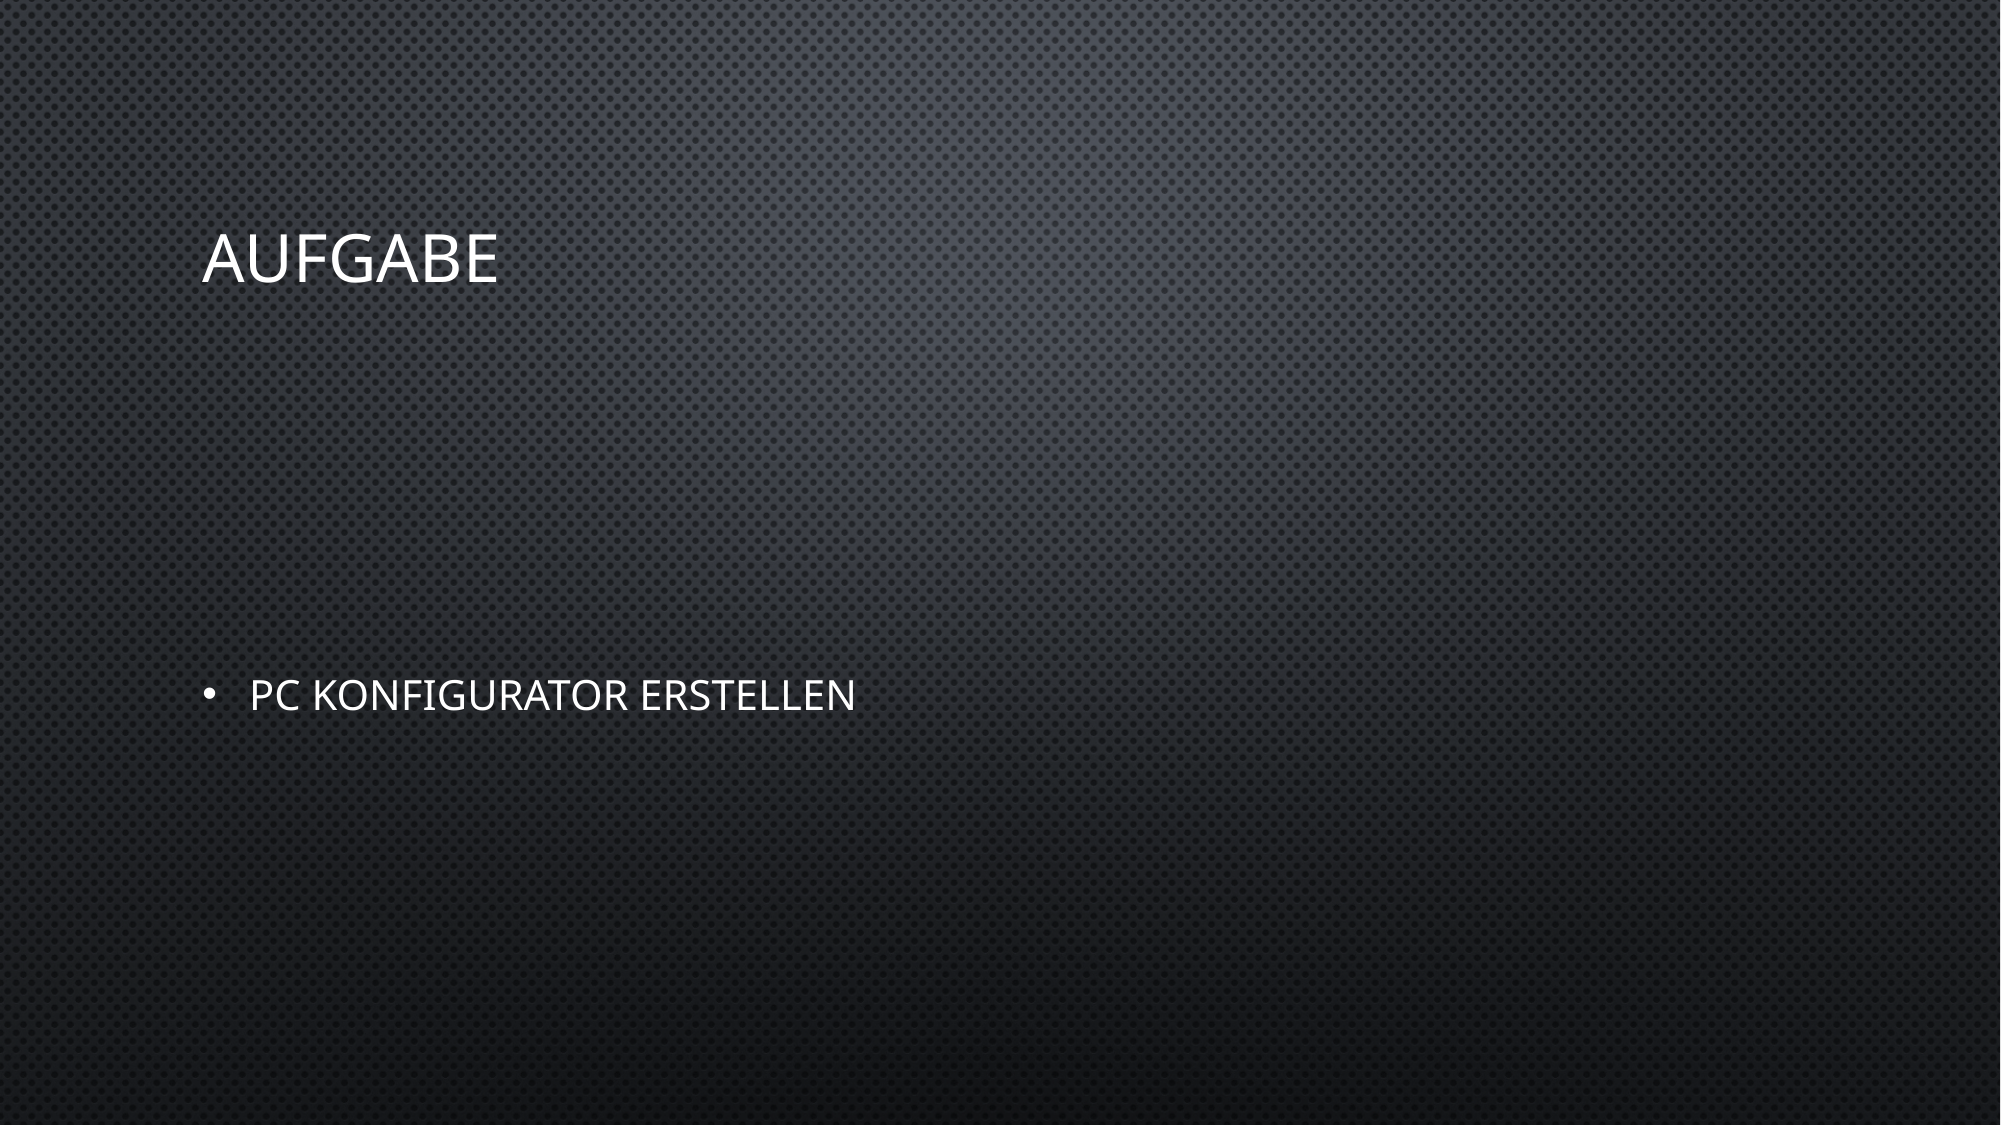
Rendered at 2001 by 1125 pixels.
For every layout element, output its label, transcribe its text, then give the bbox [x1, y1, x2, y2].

list PC Konfigurator Erstellen [187, 437, 1813, 950]
title Aufgabe [187, 99, 1813, 413]
